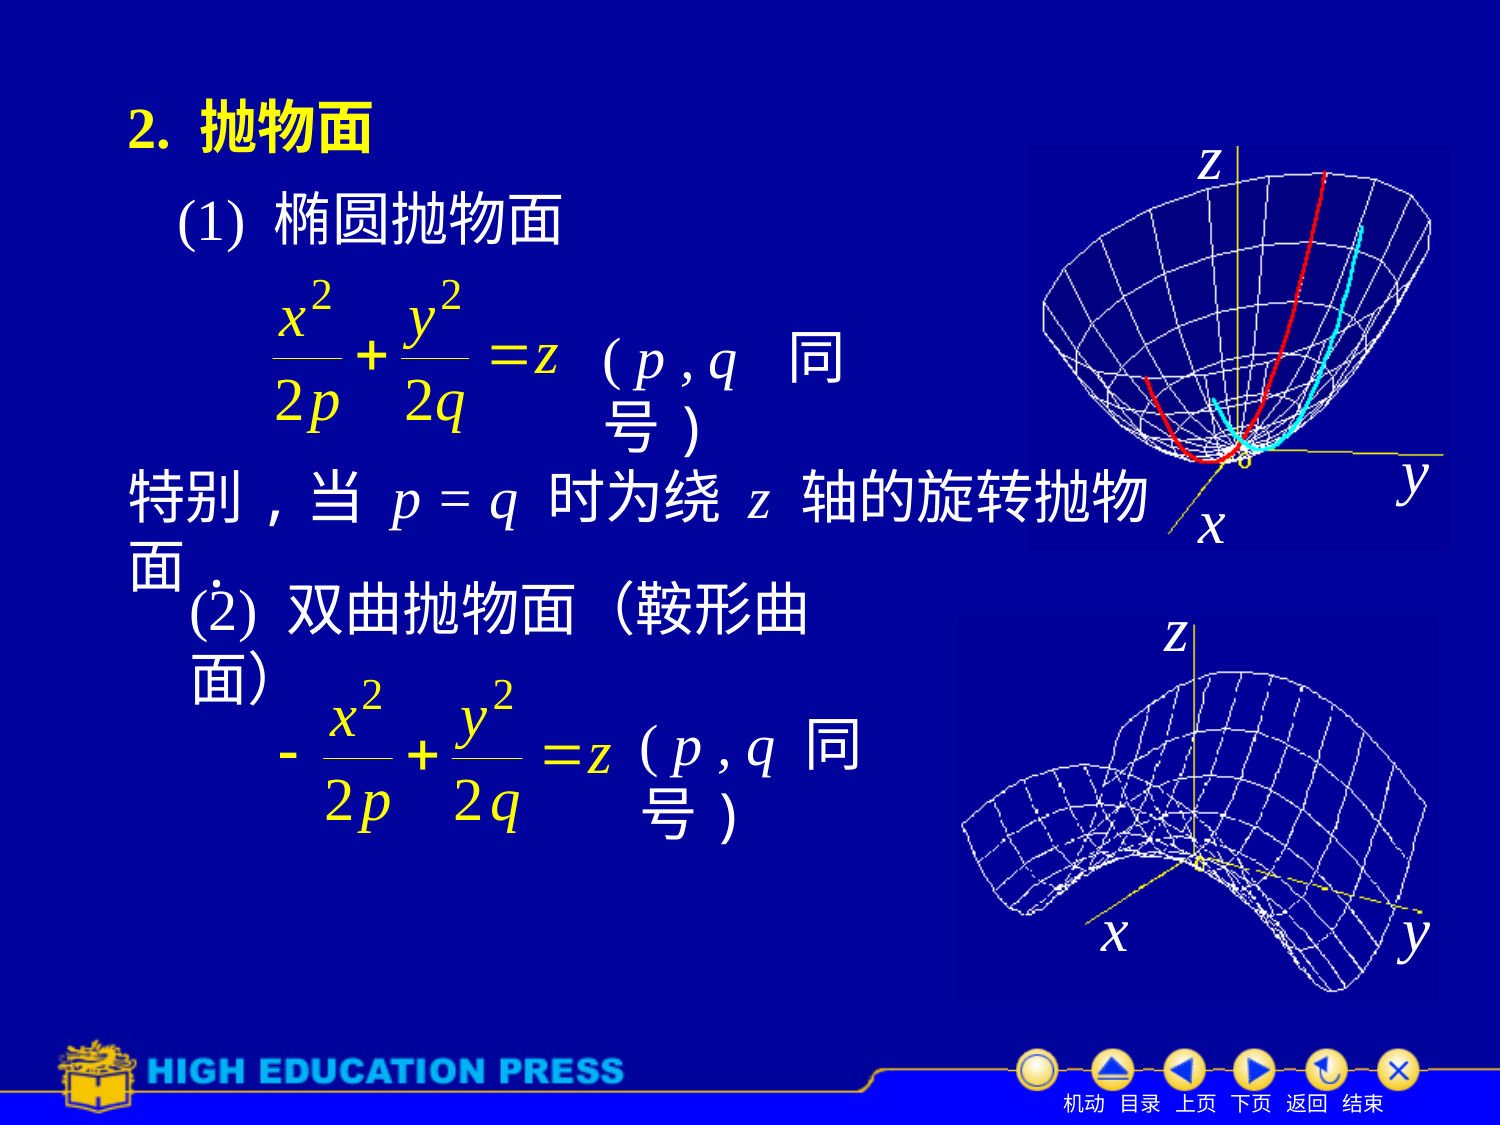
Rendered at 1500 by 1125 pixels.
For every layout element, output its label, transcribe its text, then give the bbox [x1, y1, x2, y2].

text_box 机动 目录 上页 下页 返回 结束 [1049, 1082, 1404, 1123]
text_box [268, 270, 563, 438]
text_box ( p , q 同号) [587, 312, 950, 452]
text_box (2) 双曲抛物面（鞍形曲面） [174, 607, 938, 720]
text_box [274, 670, 617, 838]
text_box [957, 617, 1438, 1000]
picture [0, 0, 1500, 1125]
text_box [1029, 146, 1450, 550]
text_box (1) 椭圆抛物面 [162, 174, 588, 260]
title 2. 抛物面 [112, 75, 488, 175]
text_box ( p , q 同号) [624, 699, 957, 855]
text_box 特别,当 p = q 时为绕 z 轴的旋转抛物面. [112, 452, 1188, 607]
